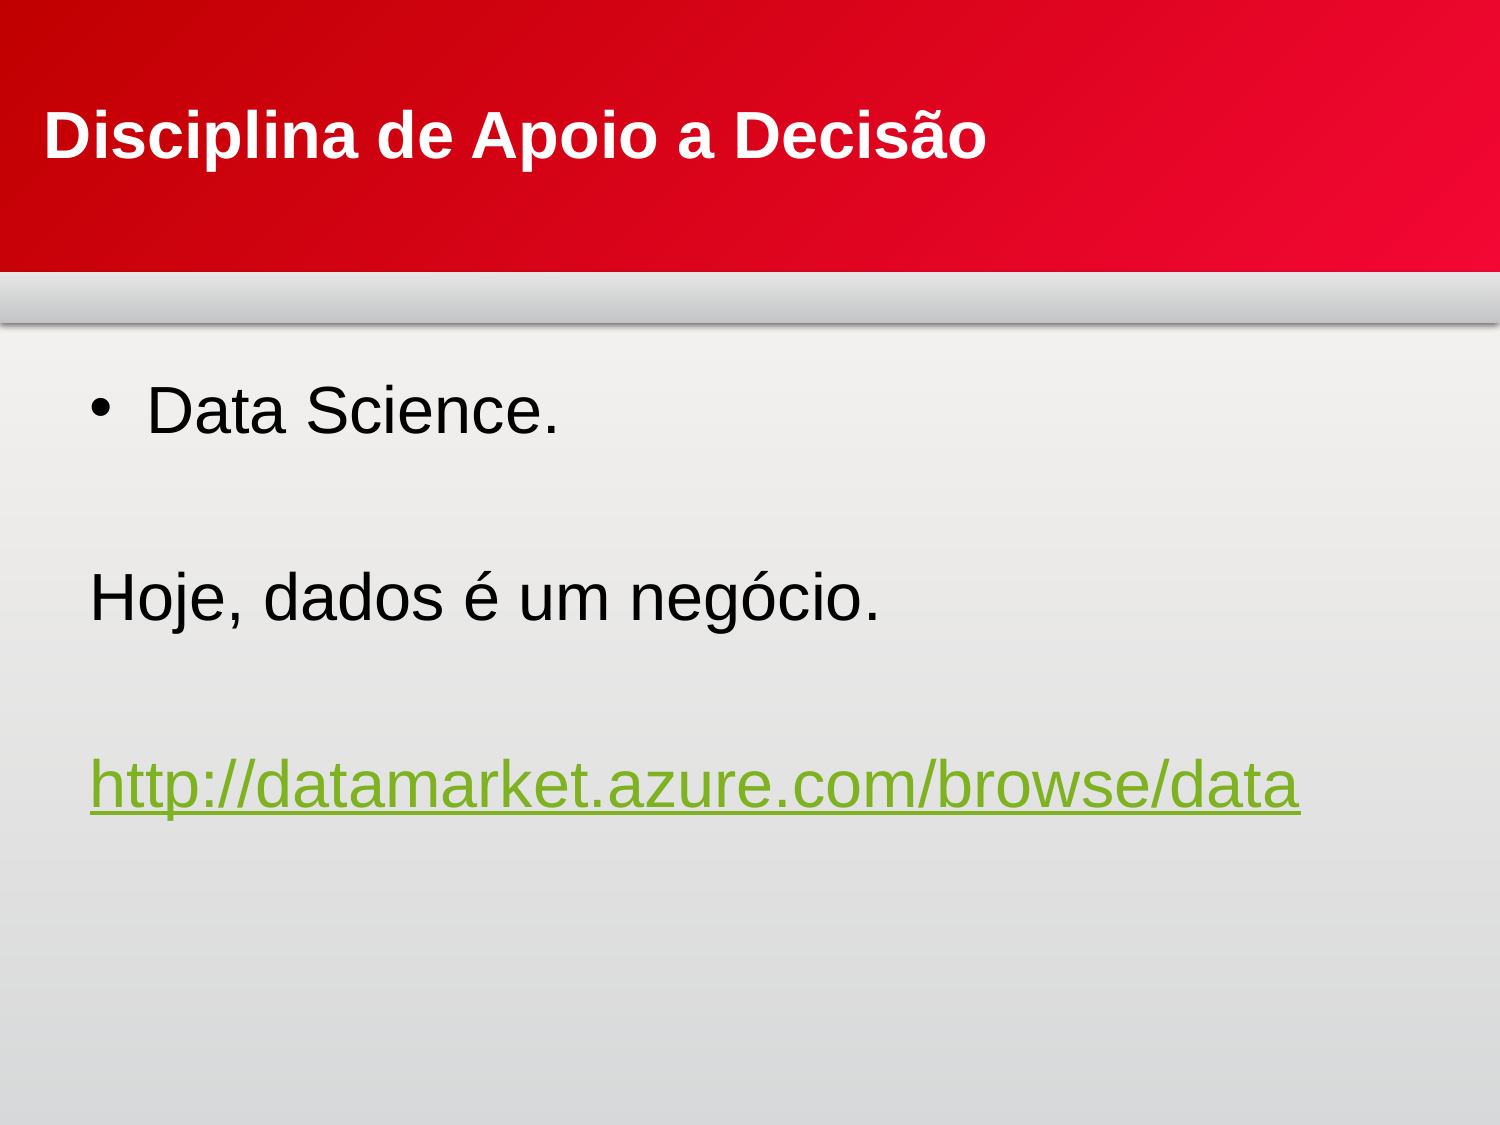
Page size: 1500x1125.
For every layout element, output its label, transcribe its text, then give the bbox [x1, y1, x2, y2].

title Disciplina de Apoio a Decisão [29, 84, 1447, 237]
list Data Science. Hoje, dados é um negócio. http://datamarket.azure.com/browse/data [75, 359, 1434, 1093]
